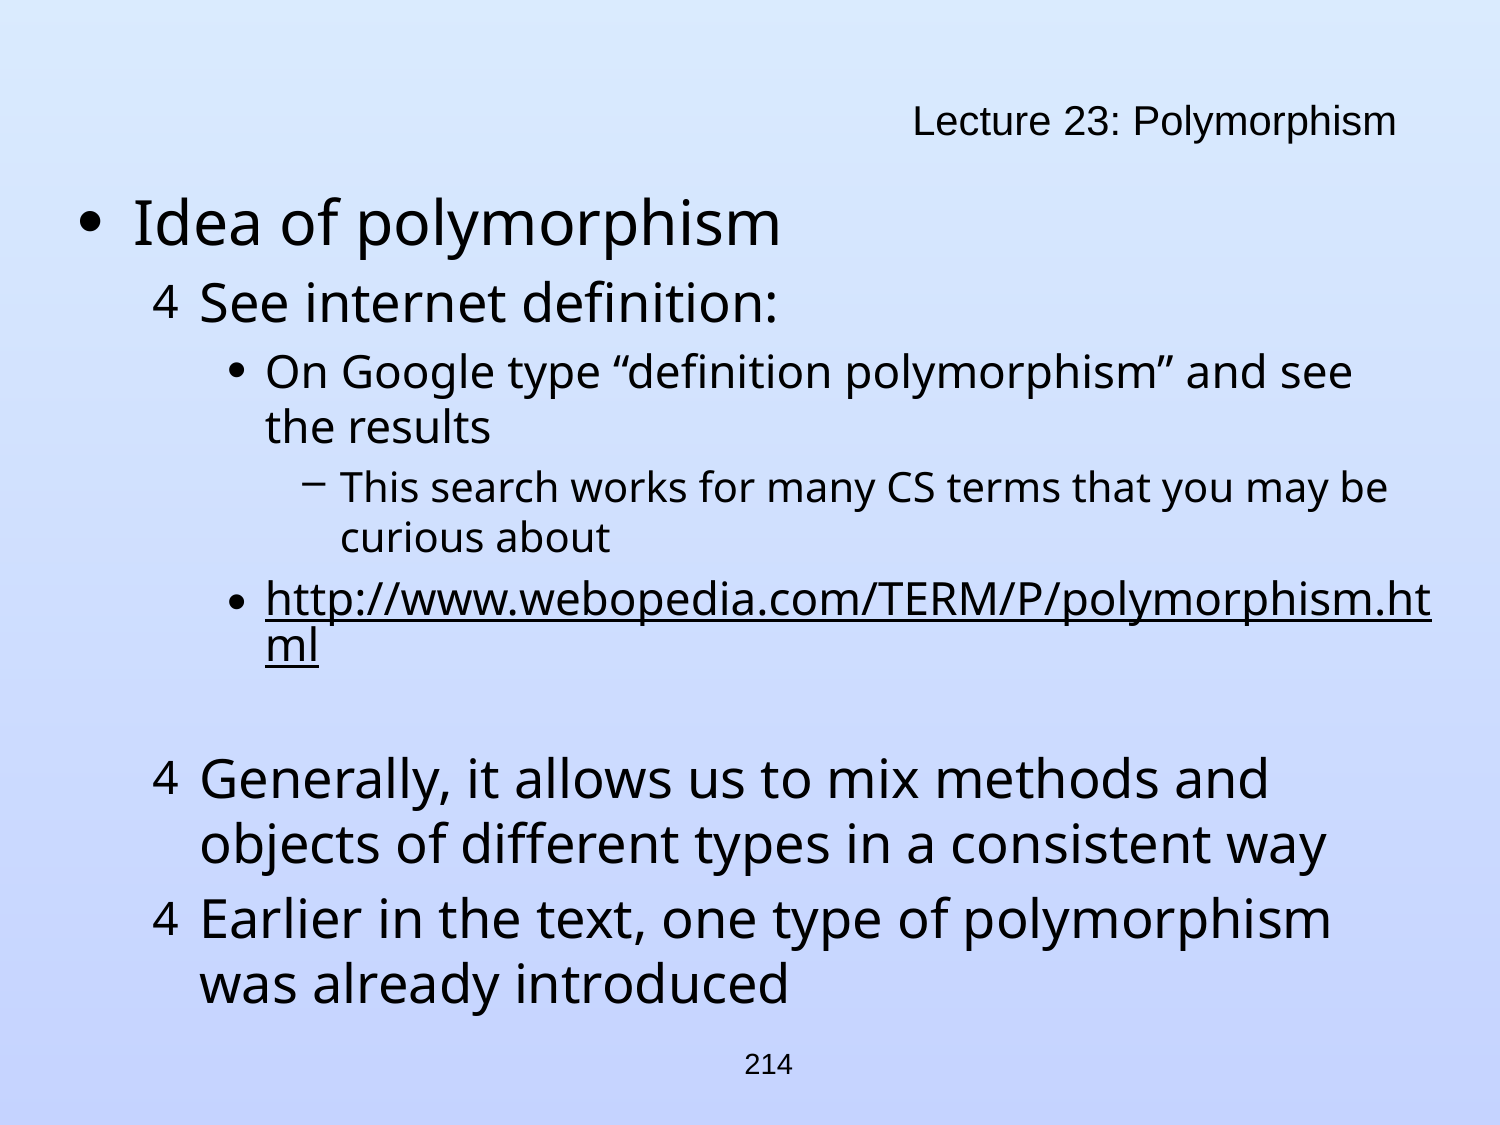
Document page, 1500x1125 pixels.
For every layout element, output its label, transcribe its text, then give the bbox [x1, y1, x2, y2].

slide_number 214 [612, 1024, 926, 1101]
title Lecture 23: Polymorphism [87, 99, 1413, 150]
list Idea of polymorphism See internet definition: On Google type “definition polymorphism” and see the results This search works for many CS terms that you may be curious about http://www.webopedia.com/TERM/P/polymorphism.html Generally, it allows us to mix methods and objects of different types in a consistent way Earlier in the text, one type of polymorphism was already introduced [62, 174, 1450, 1000]
